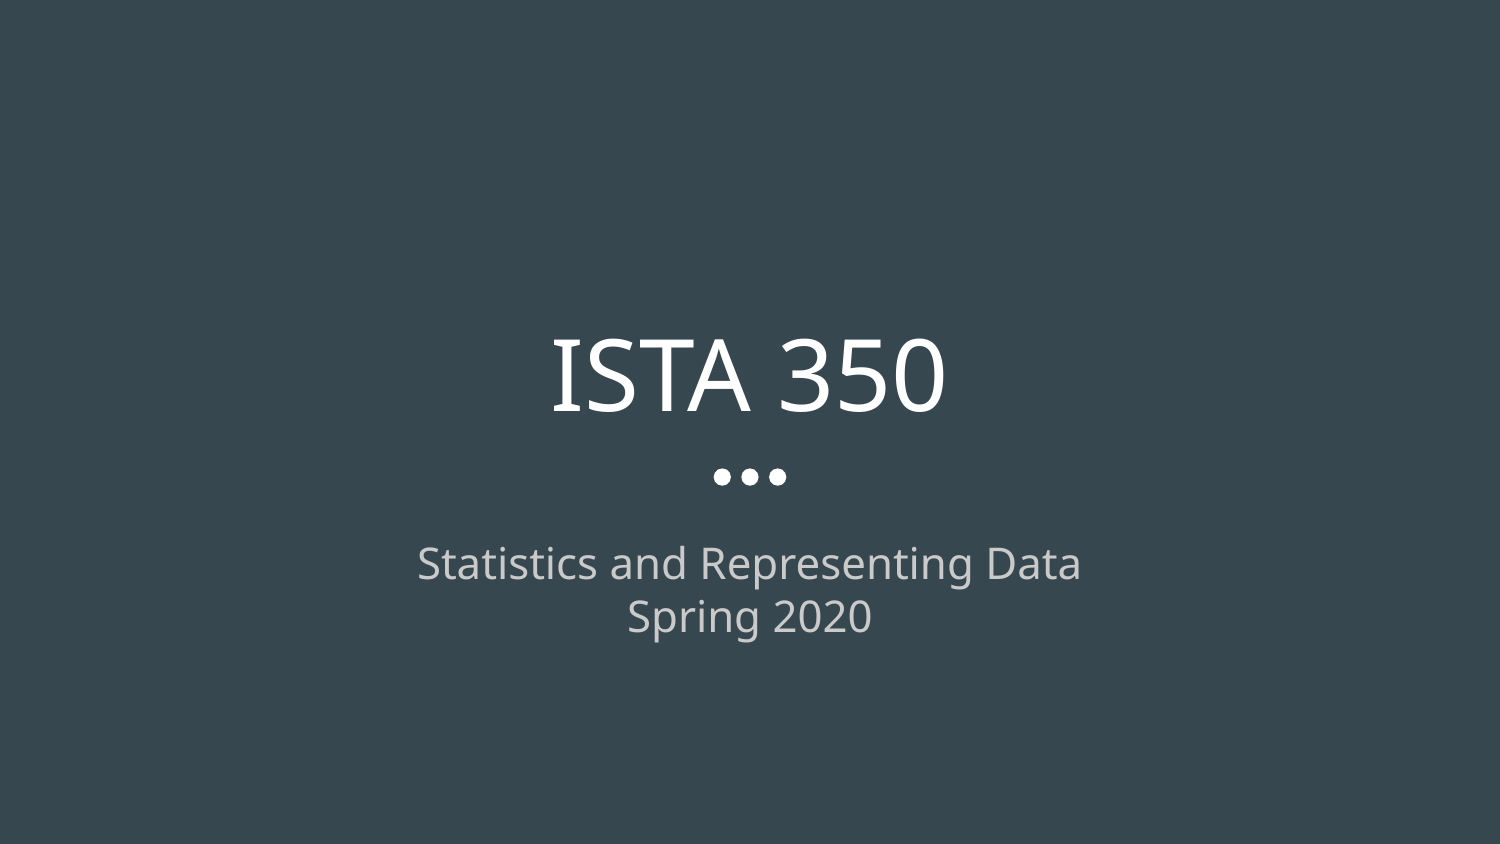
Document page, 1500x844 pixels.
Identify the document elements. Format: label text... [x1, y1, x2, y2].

subtitle Statistics and Representing Data Spring 2020 [110, 520, 1390, 651]
title ISTA 350 [110, 162, 1390, 447]
